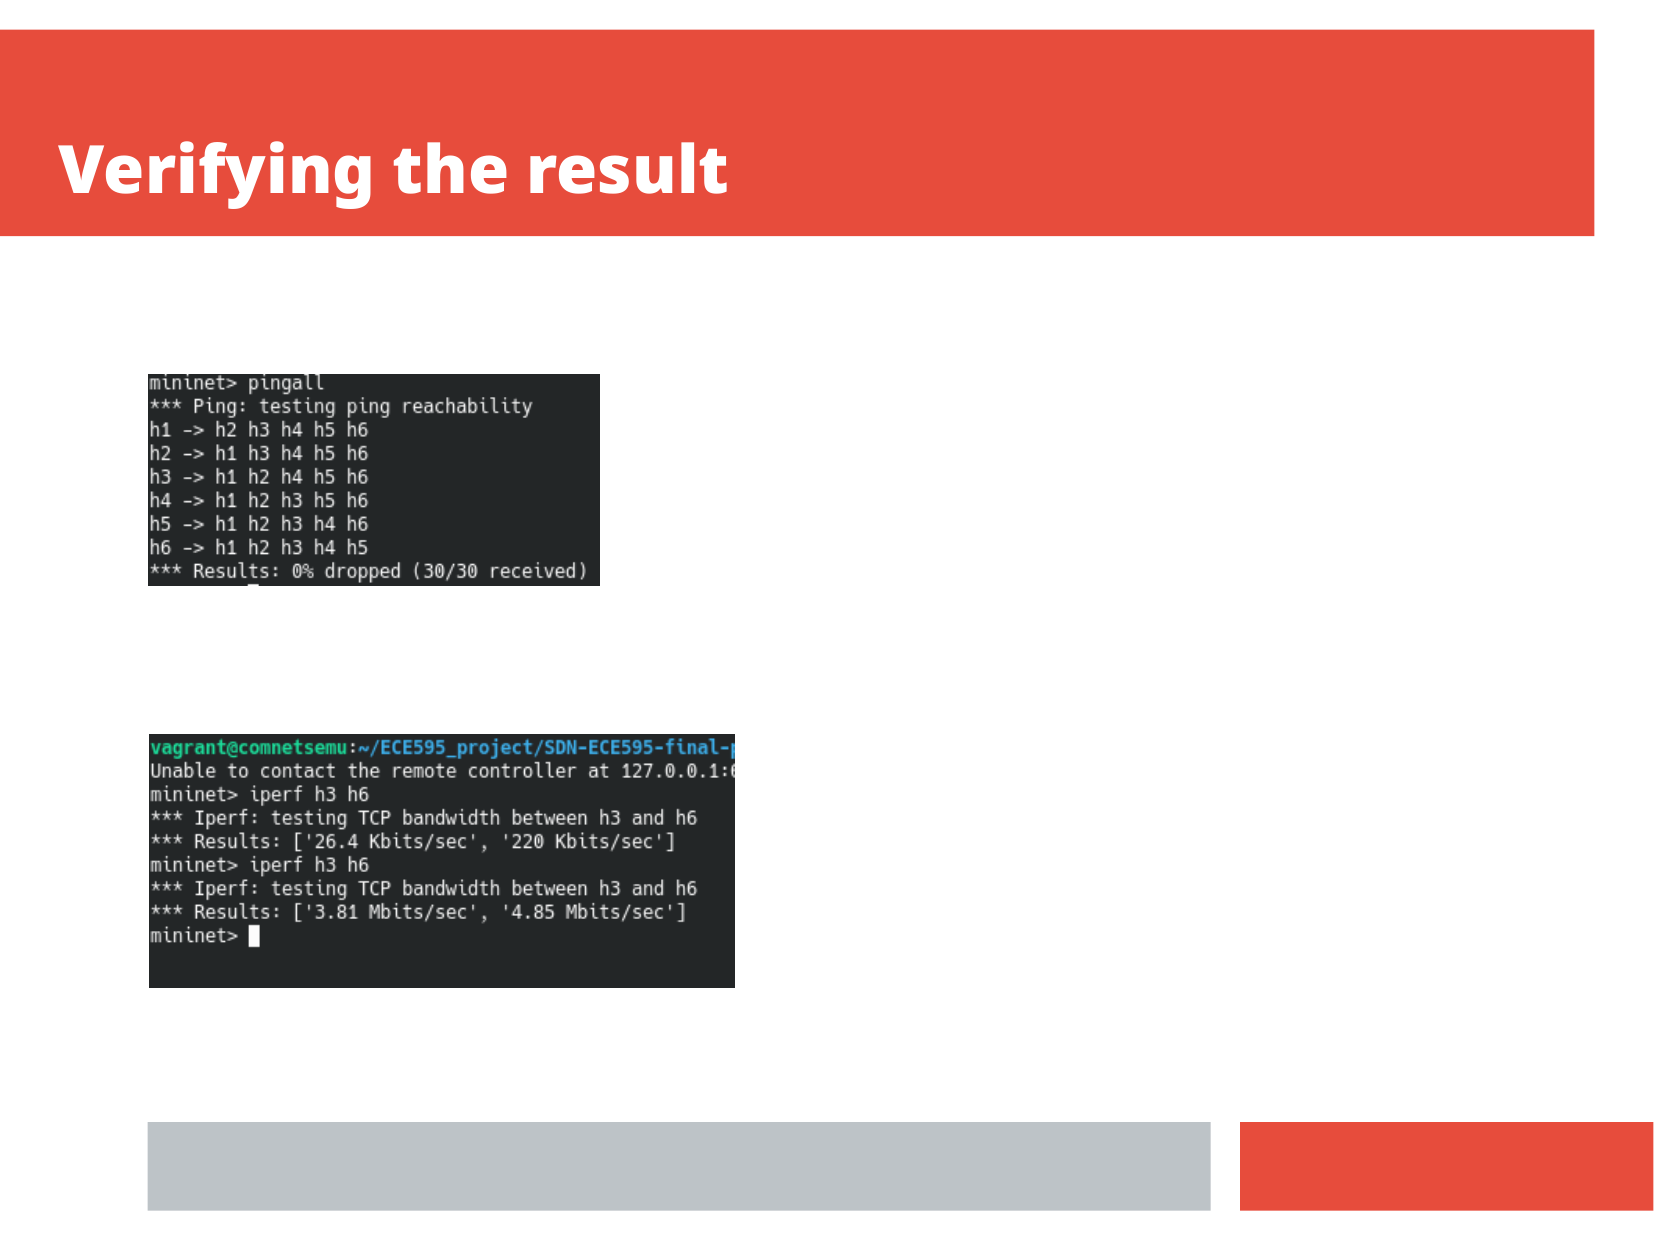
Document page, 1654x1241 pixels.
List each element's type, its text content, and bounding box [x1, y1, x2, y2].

text_box Verifying the result [59, 59, 1595, 207]
picture [148, 374, 601, 586]
text_box [59, 324, 1565, 1093]
picture [148, 734, 736, 989]
